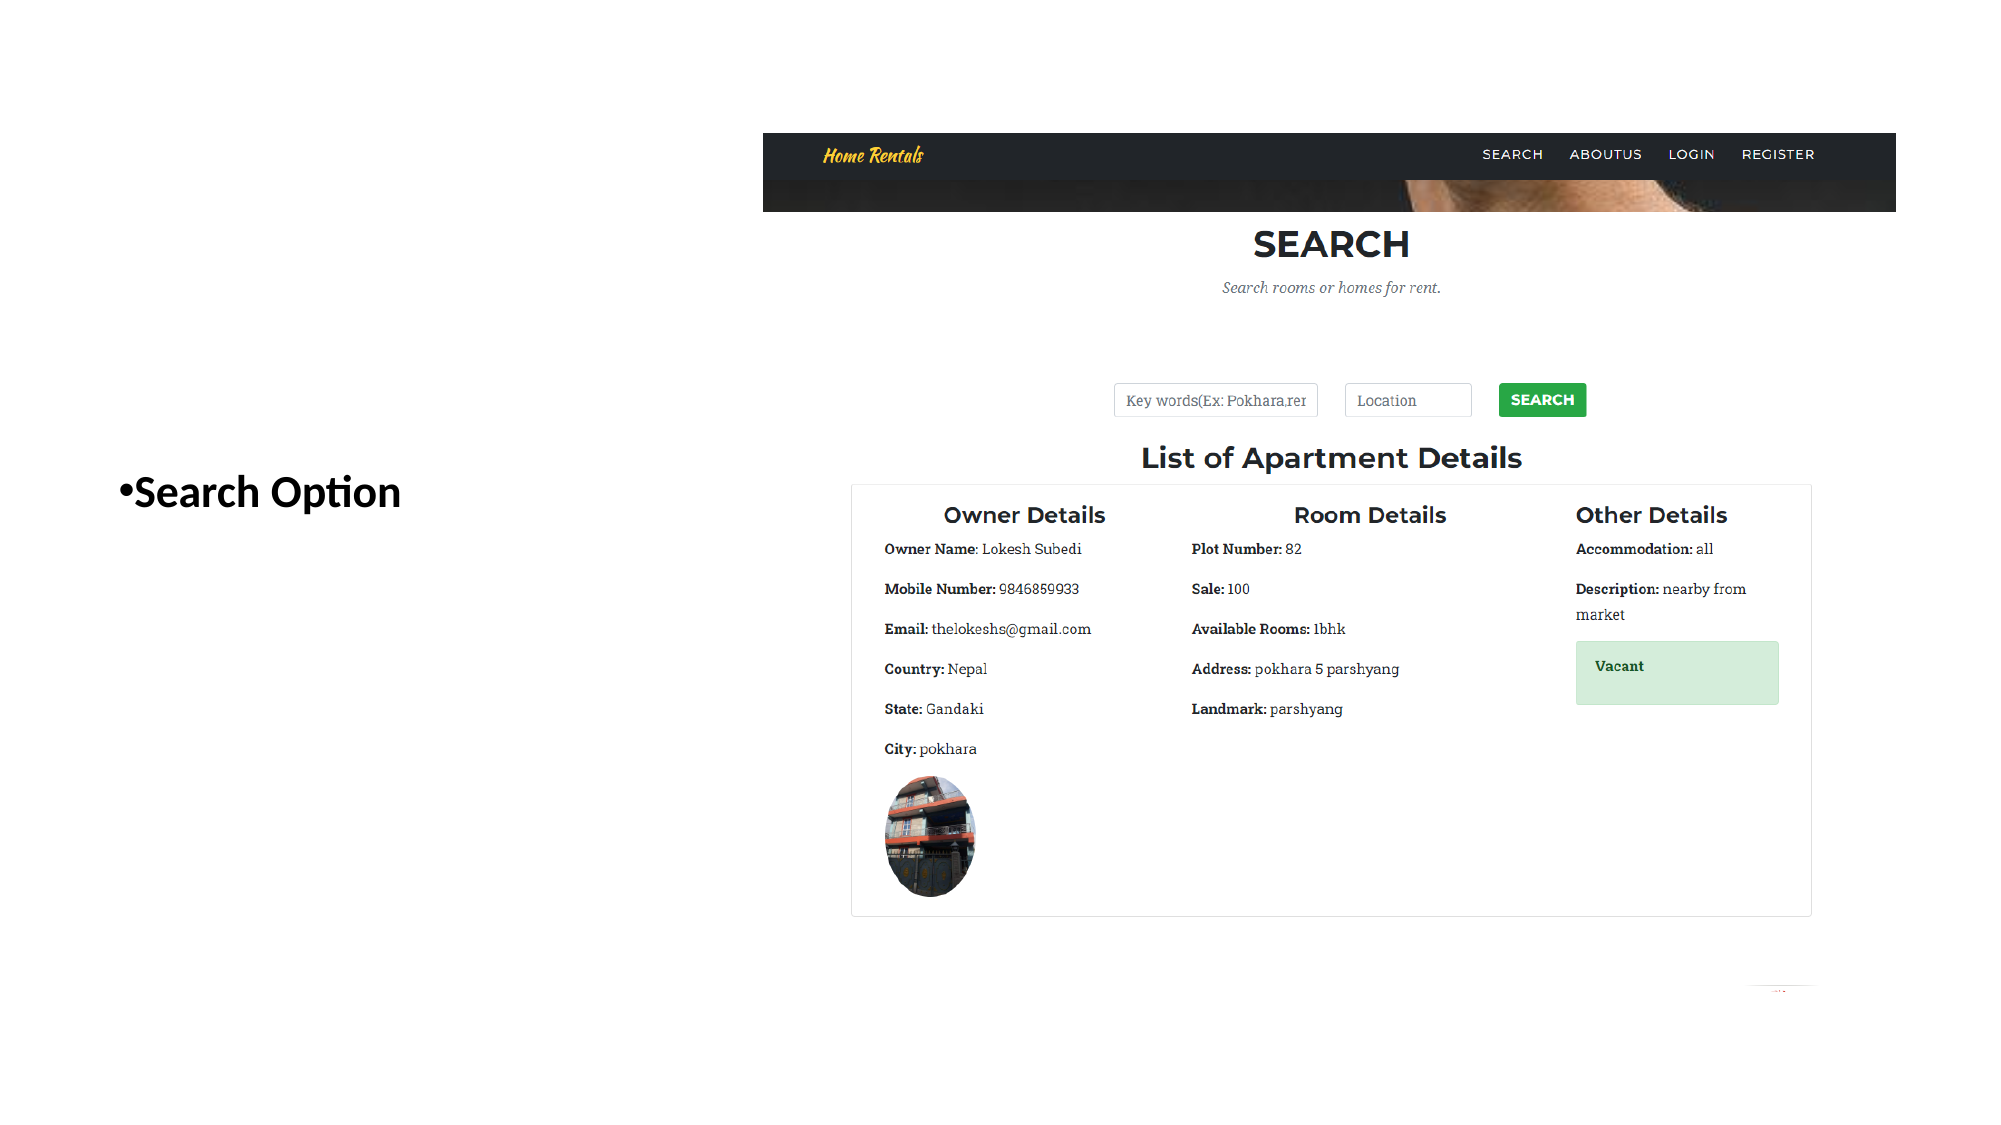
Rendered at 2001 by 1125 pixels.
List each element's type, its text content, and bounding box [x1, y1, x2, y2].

picture [763, 133, 1896, 992]
text_box Search Option [103, 460, 666, 1020]
